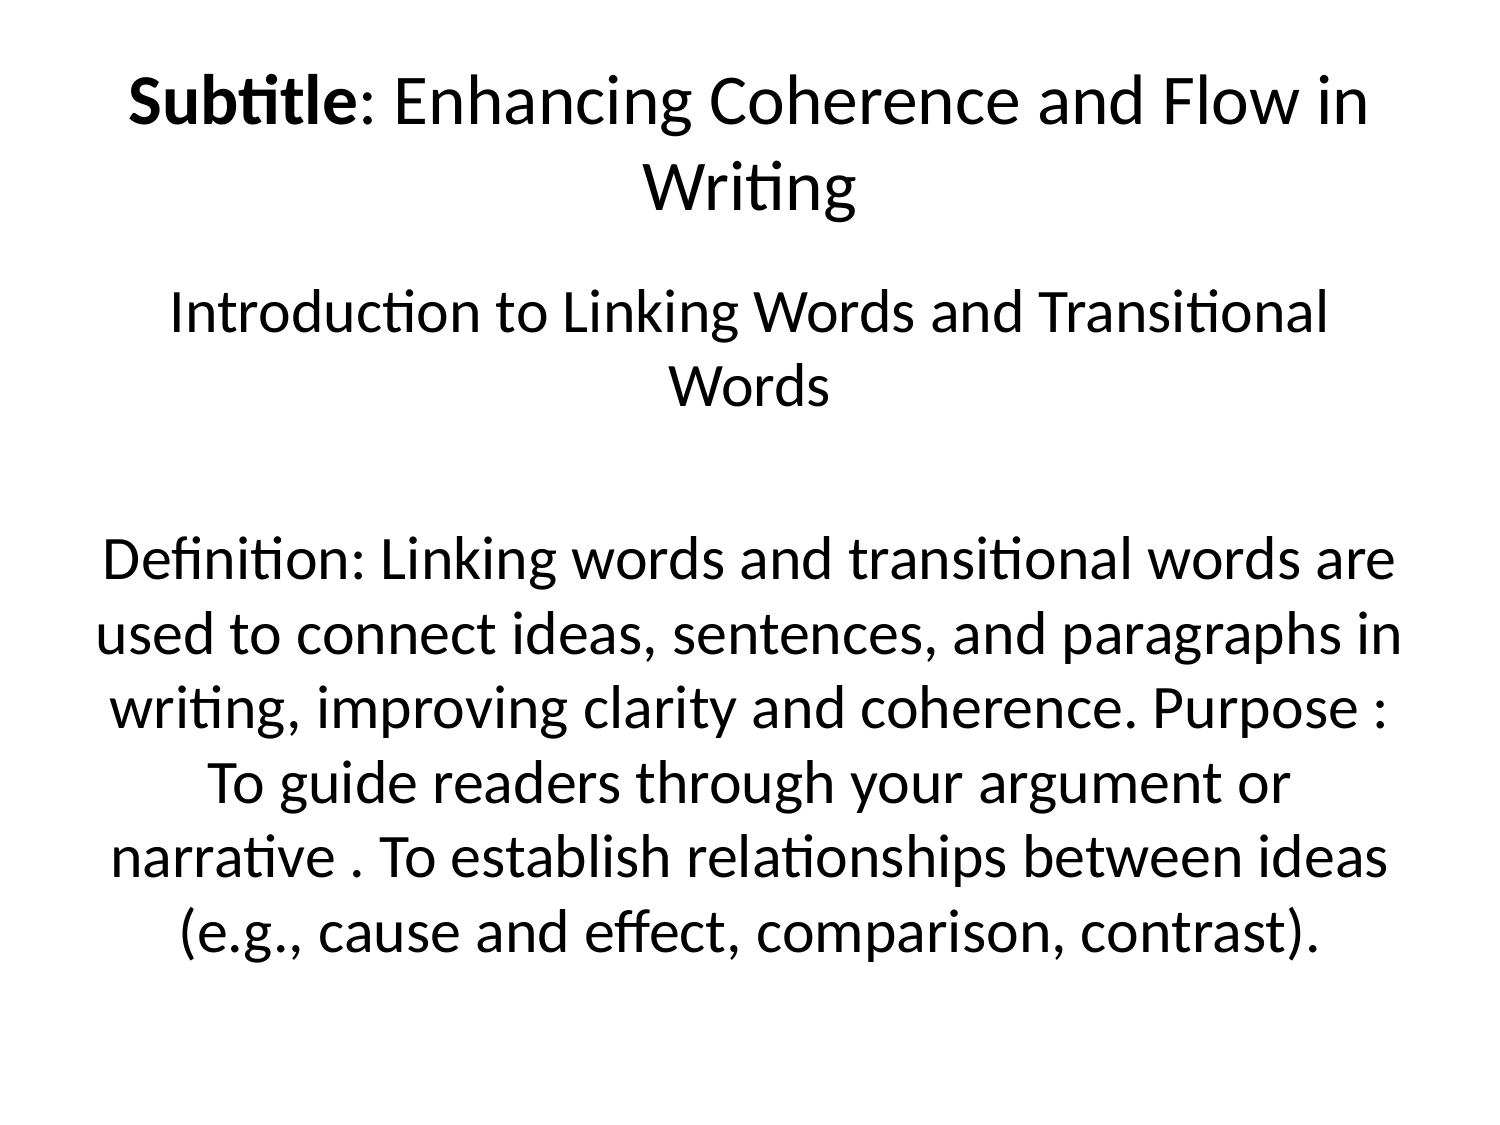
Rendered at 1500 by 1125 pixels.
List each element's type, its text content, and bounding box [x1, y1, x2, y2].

title Subtitle: Enhancing Coherence and Flow in Writing [75, 45, 1425, 233]
list Introduction to Linking Words and Transitional Words Definition: Linking words and transitional words are used to connect ideas, sentences, and paragraphs in writing, improving clarity and coherence. Purpose : To guide readers through your argument or narrative . To establish relationships between ideas (e.g., cause and effect, comparison, contrast). [75, 262, 1425, 1005]
